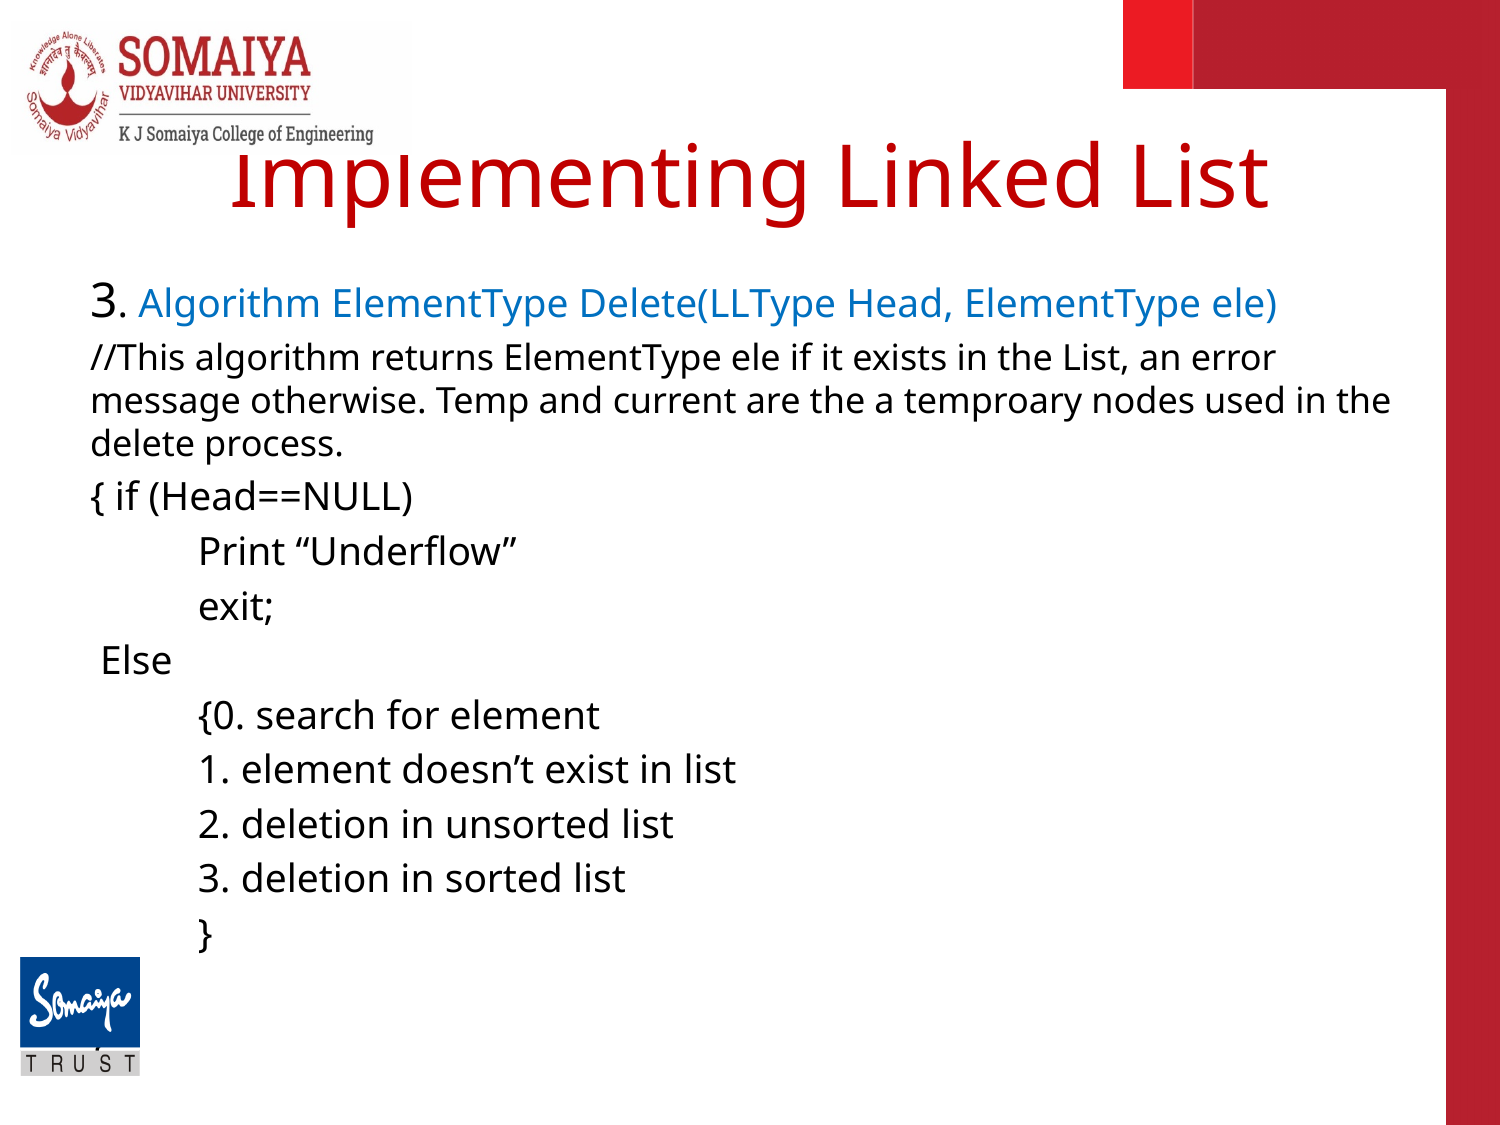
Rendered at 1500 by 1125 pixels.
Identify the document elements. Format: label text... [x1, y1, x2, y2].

picture [1123, 0, 1500, 1125]
picture [11, 21, 412, 156]
picture [20, 956, 140, 1076]
title Implementing Linked List [75, 112, 1425, 233]
list 3. Algorithm ElementType Delete(LLType Head, ElementType ele) //This algorithm returns ElementType ele if it exists in the List, an error message otherwise. Temp and current are the a temproary nodes used in the delete process. { if (Head==NULL) Print “Underflow” exit; Else {0. search for element 1. element doesn’t exist in list 2. deletion in unsorted list 3. deletion in sorted list } } [75, 262, 1425, 1076]
